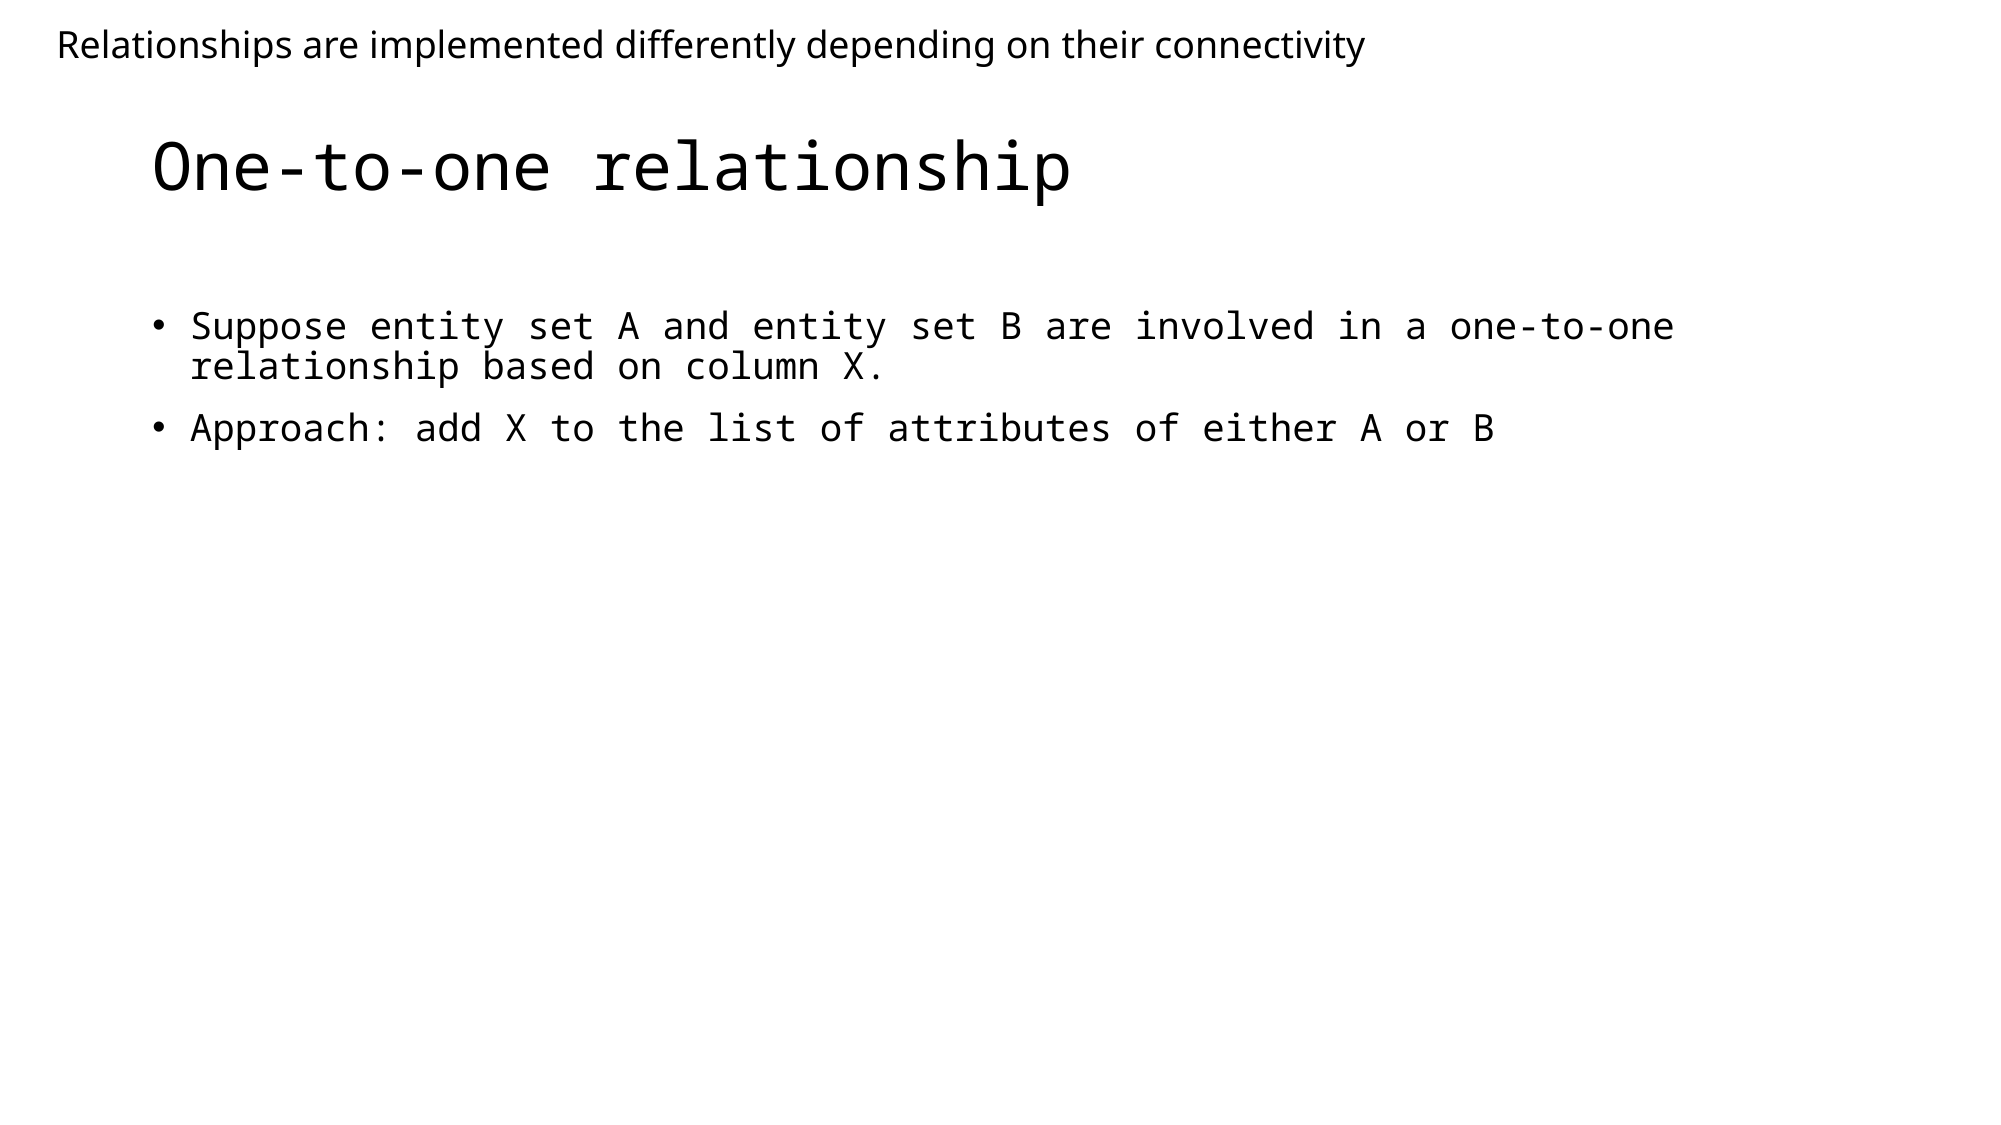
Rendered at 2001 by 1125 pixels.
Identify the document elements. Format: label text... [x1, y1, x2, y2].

title One-to-one relationship [137, 59, 1863, 278]
text_box Relationships are implemented differently depending on their connectivity [41, 13, 1612, 74]
list Suppose entity set A and entity set B are involved in a one-to-one relationship based on column X. Approach: add X to the list of attributes of either A or B [137, 299, 1863, 1014]
